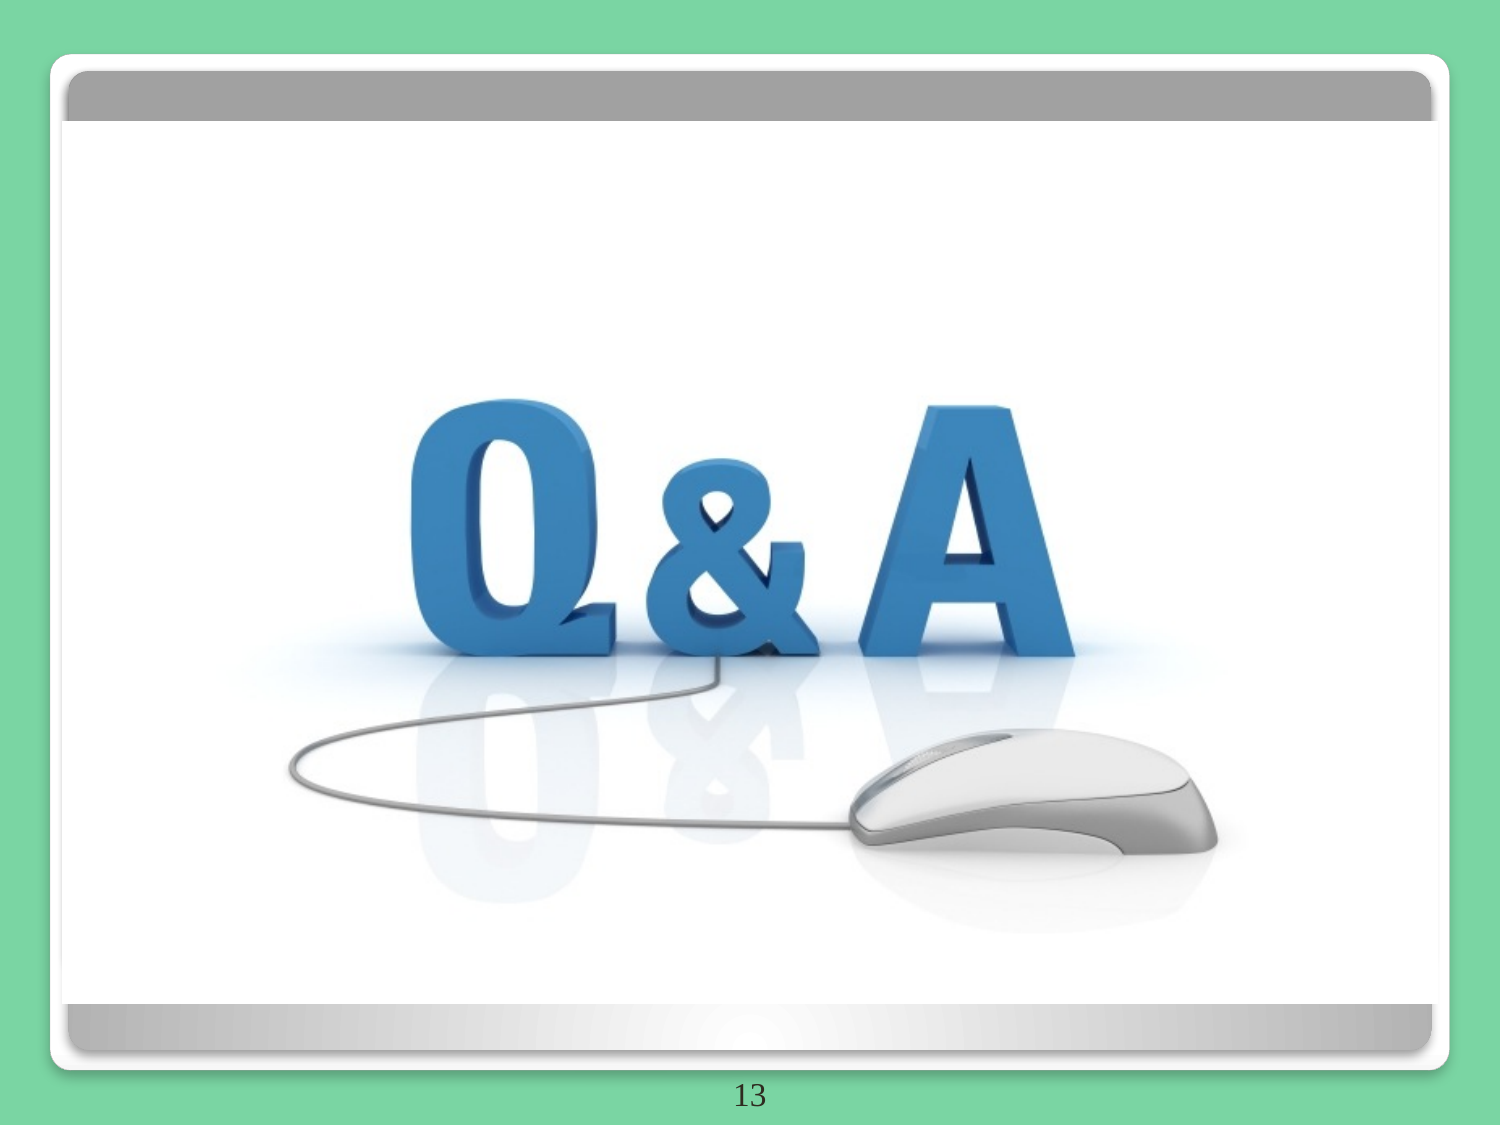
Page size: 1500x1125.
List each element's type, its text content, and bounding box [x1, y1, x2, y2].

picture [62, 120, 1438, 1005]
text_box 13 [699, 1065, 800, 1121]
